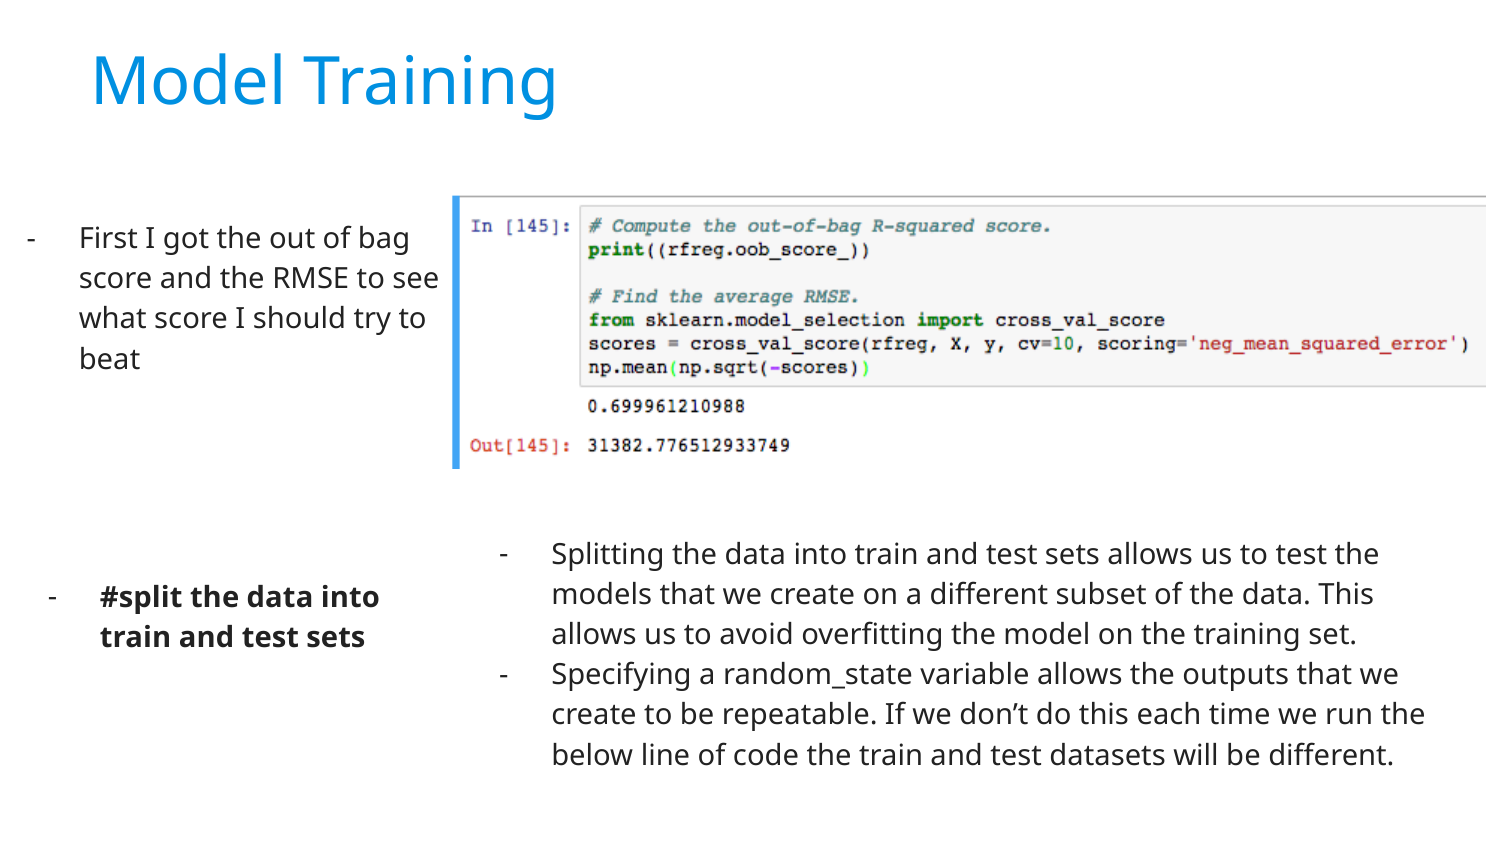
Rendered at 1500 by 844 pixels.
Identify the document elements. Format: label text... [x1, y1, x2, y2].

list #split the data into train and test sets [9, 557, 421, 844]
picture [448, 185, 1486, 469]
title Model Training [75, 15, 1425, 139]
list Splitting the data into train and test sets allows us to test the models that we create on a different subset of the data. This allows us to avoid overfitting the model on the training set. Specifying a random_state variable allows the outputs that we create to be repeatable. If we don’t do this each time we run the below line of code the train and test datasets will be different. [461, 514, 1455, 844]
list First I got the out of bag score and the RMSE to see what score I should try to beat [0, 199, 462, 697]
